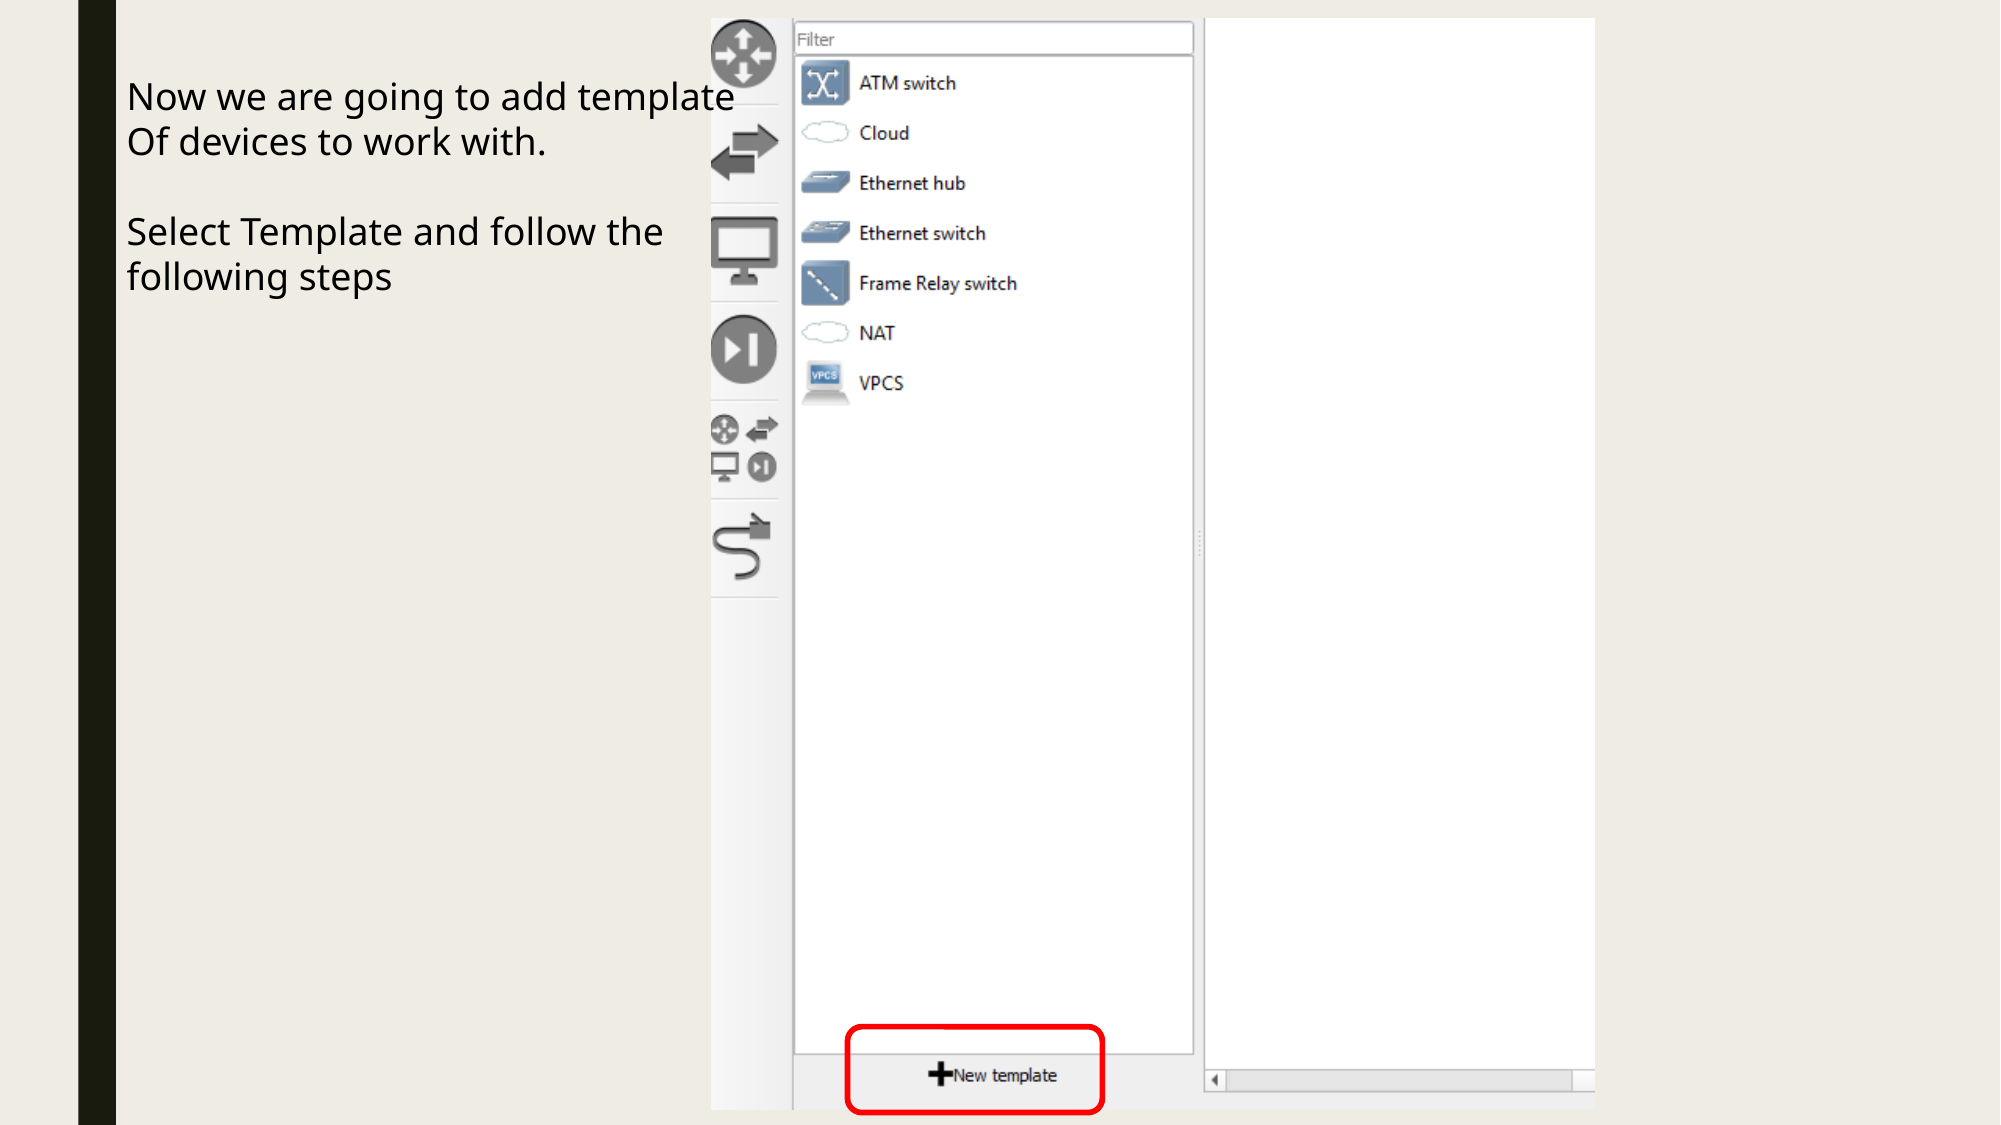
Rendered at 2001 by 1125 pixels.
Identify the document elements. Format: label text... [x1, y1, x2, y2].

text_box [849, 1110, 1101, 1116]
picture [711, 18, 1595, 1110]
text_box Now we are going to add template Of devices to work with. Select Template and follow the following steps [111, 65, 711, 306]
